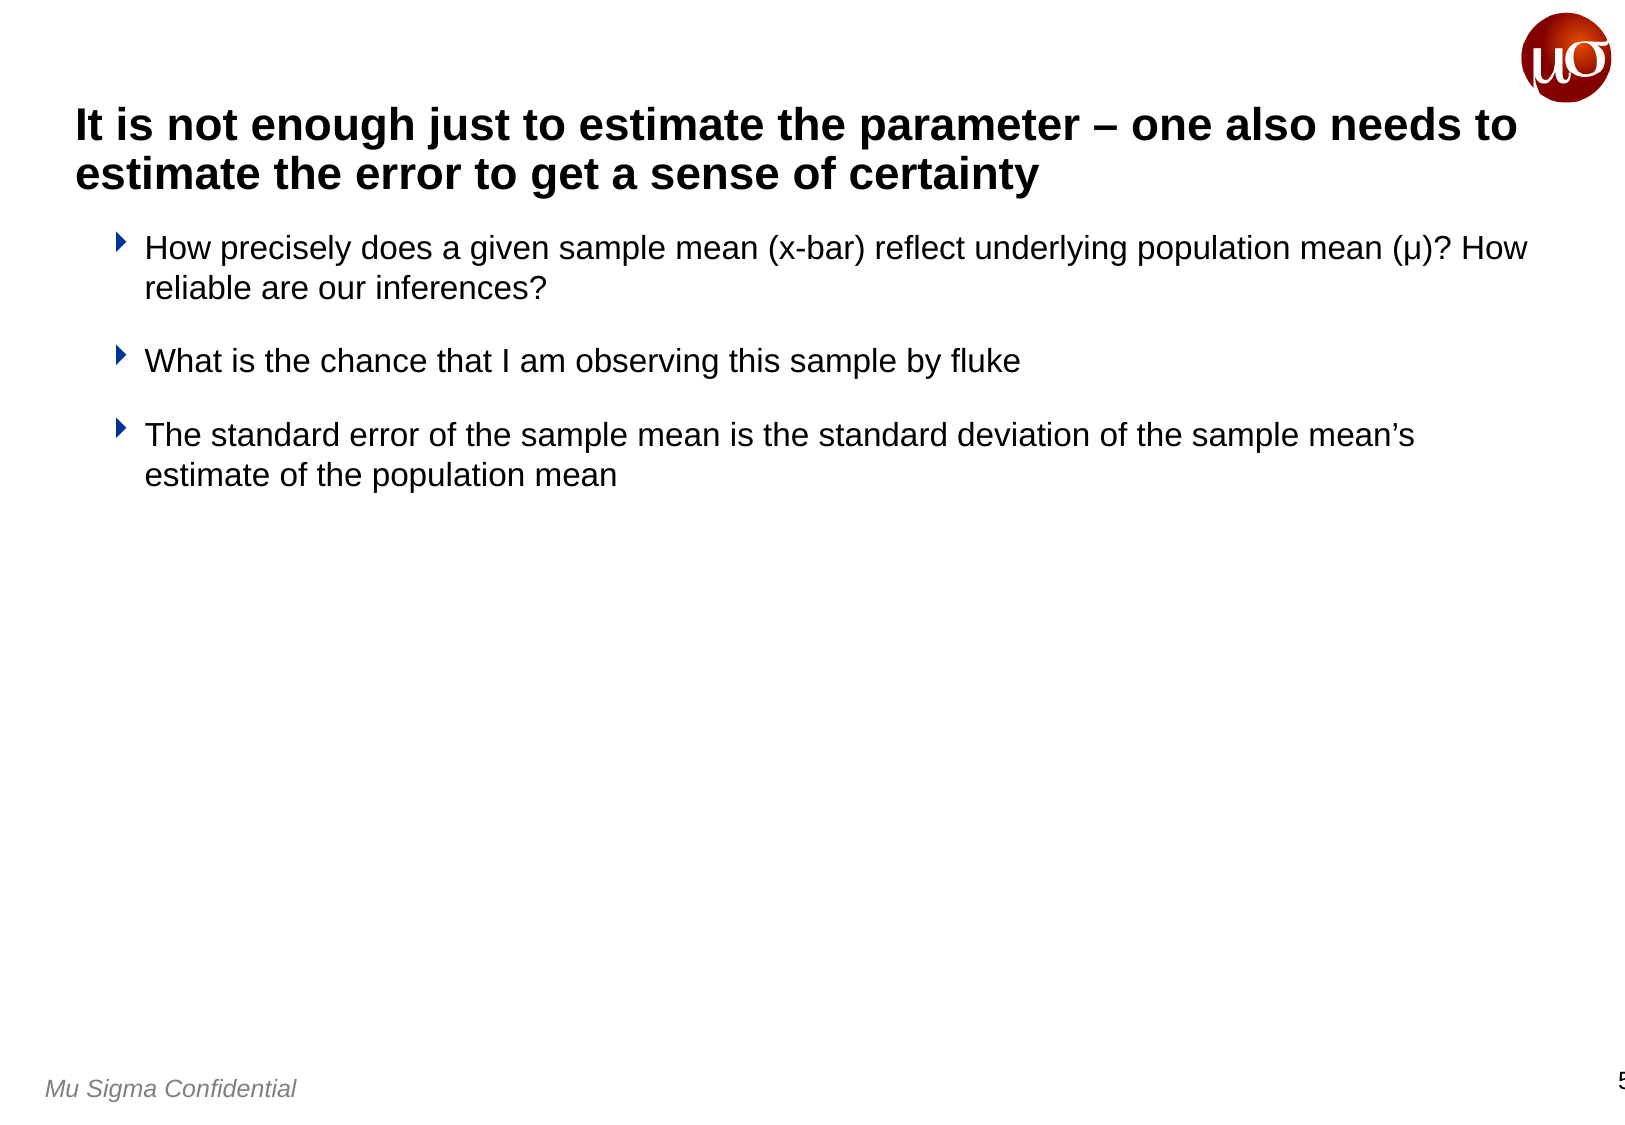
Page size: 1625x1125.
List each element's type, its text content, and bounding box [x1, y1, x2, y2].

title It is not enough just to estimate the parameter – one also needs to estimate the error to get a sense of certainty [74, 62, 1550, 201]
picture [1516, 12, 1615, 103]
list How precisely does a given sample mean (x-bar) reflect underlying population mean (μ)? How reliable are our inferences? What is the chance that I am observing this sample by fluke The standard error of the sample mean is the standard deviation of the sample mean’s estimate of the population mean [105, 226, 1544, 915]
